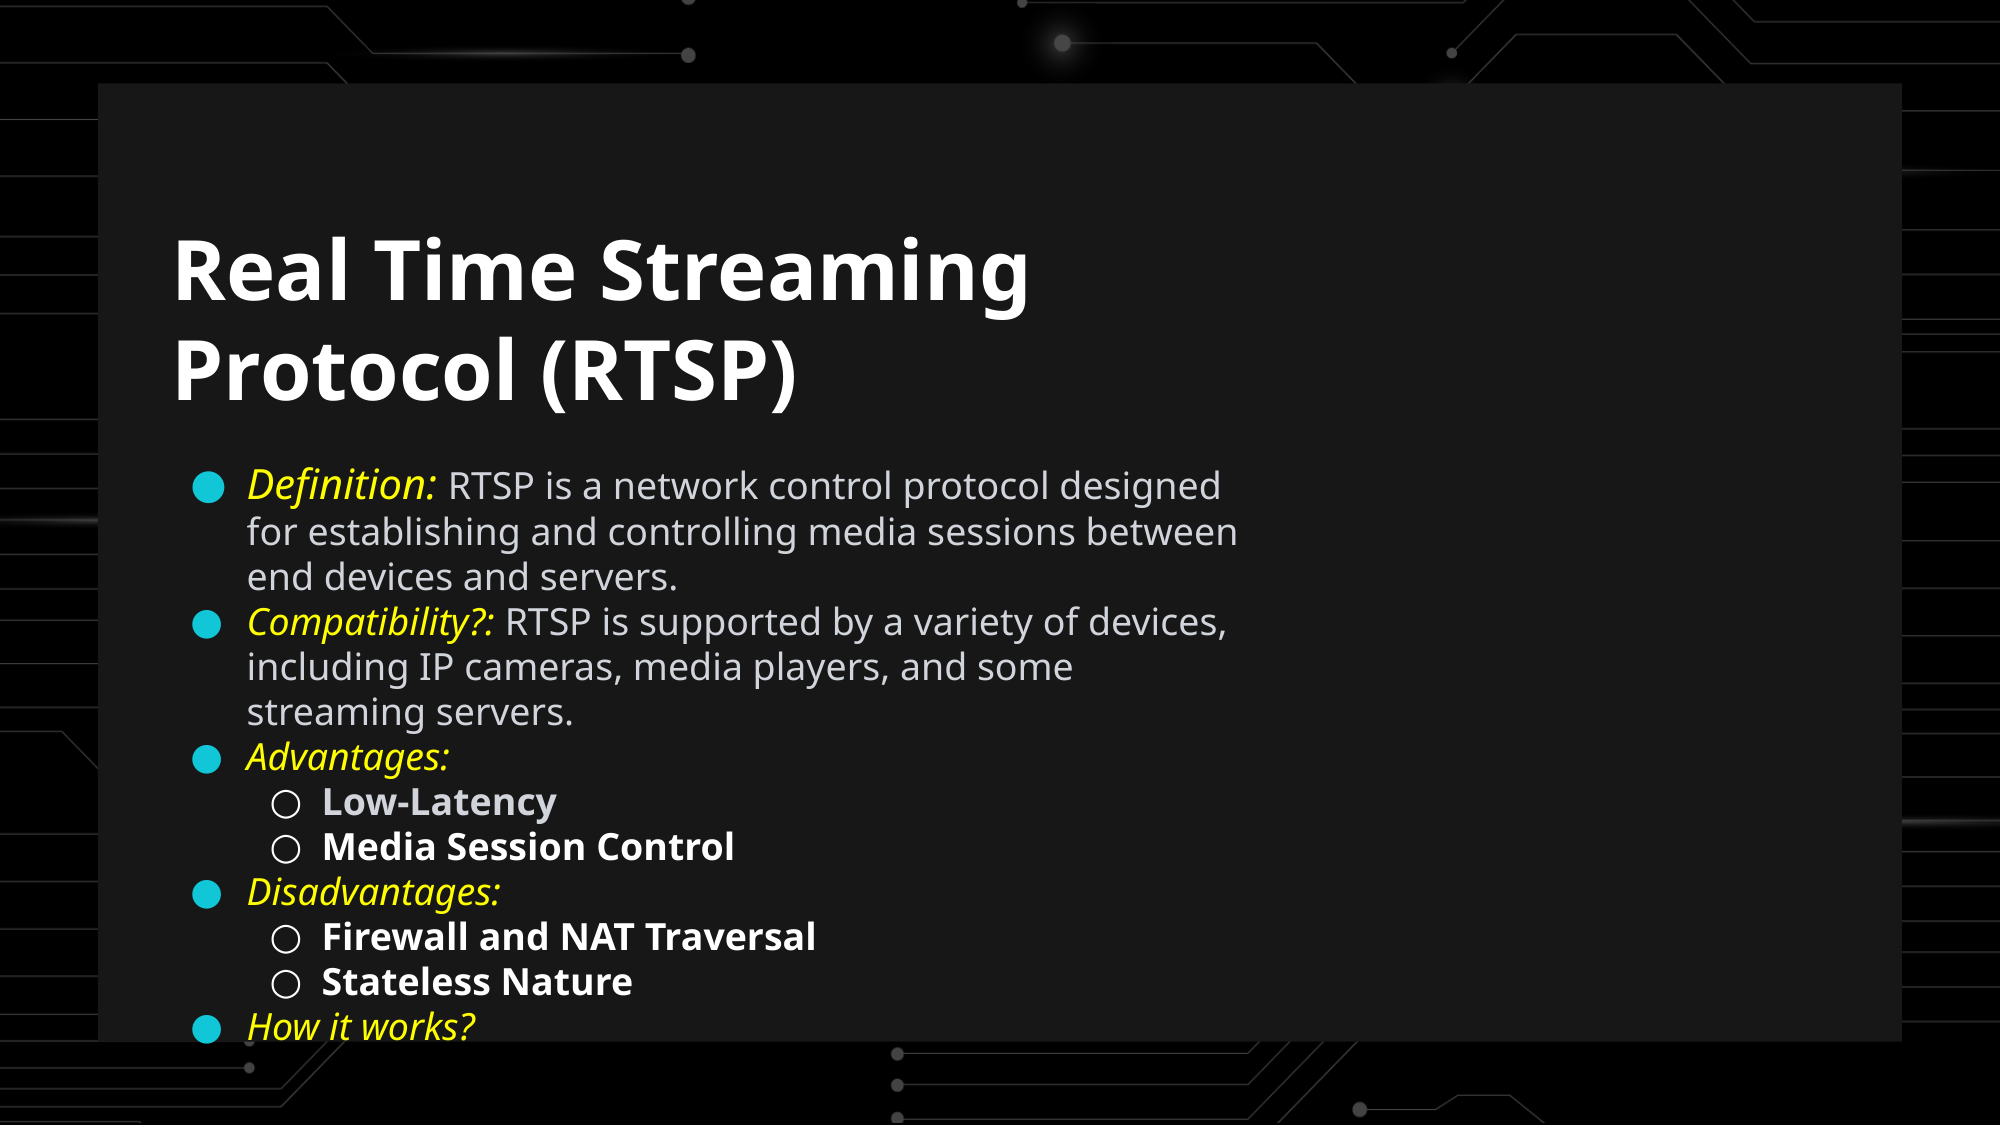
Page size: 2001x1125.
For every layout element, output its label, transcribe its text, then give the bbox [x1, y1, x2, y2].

picture [0, 0, 2000, 1123]
title Real Time Streaming Protocol (RTSP) [156, 190, 1270, 432]
subtitle Definition: RTSP is a network control protocol designed for establishing and controlling media sessions between end devices and servers. Compatibility?: RTSP is supported by a variety of devices, including IP cameras, media players, and some streaming servers. Advantages: Low-Latency Media Session Control Disadvantages: Firewall and NAT Traversal Stateless Nature How it works? [156, 442, 1270, 944]
